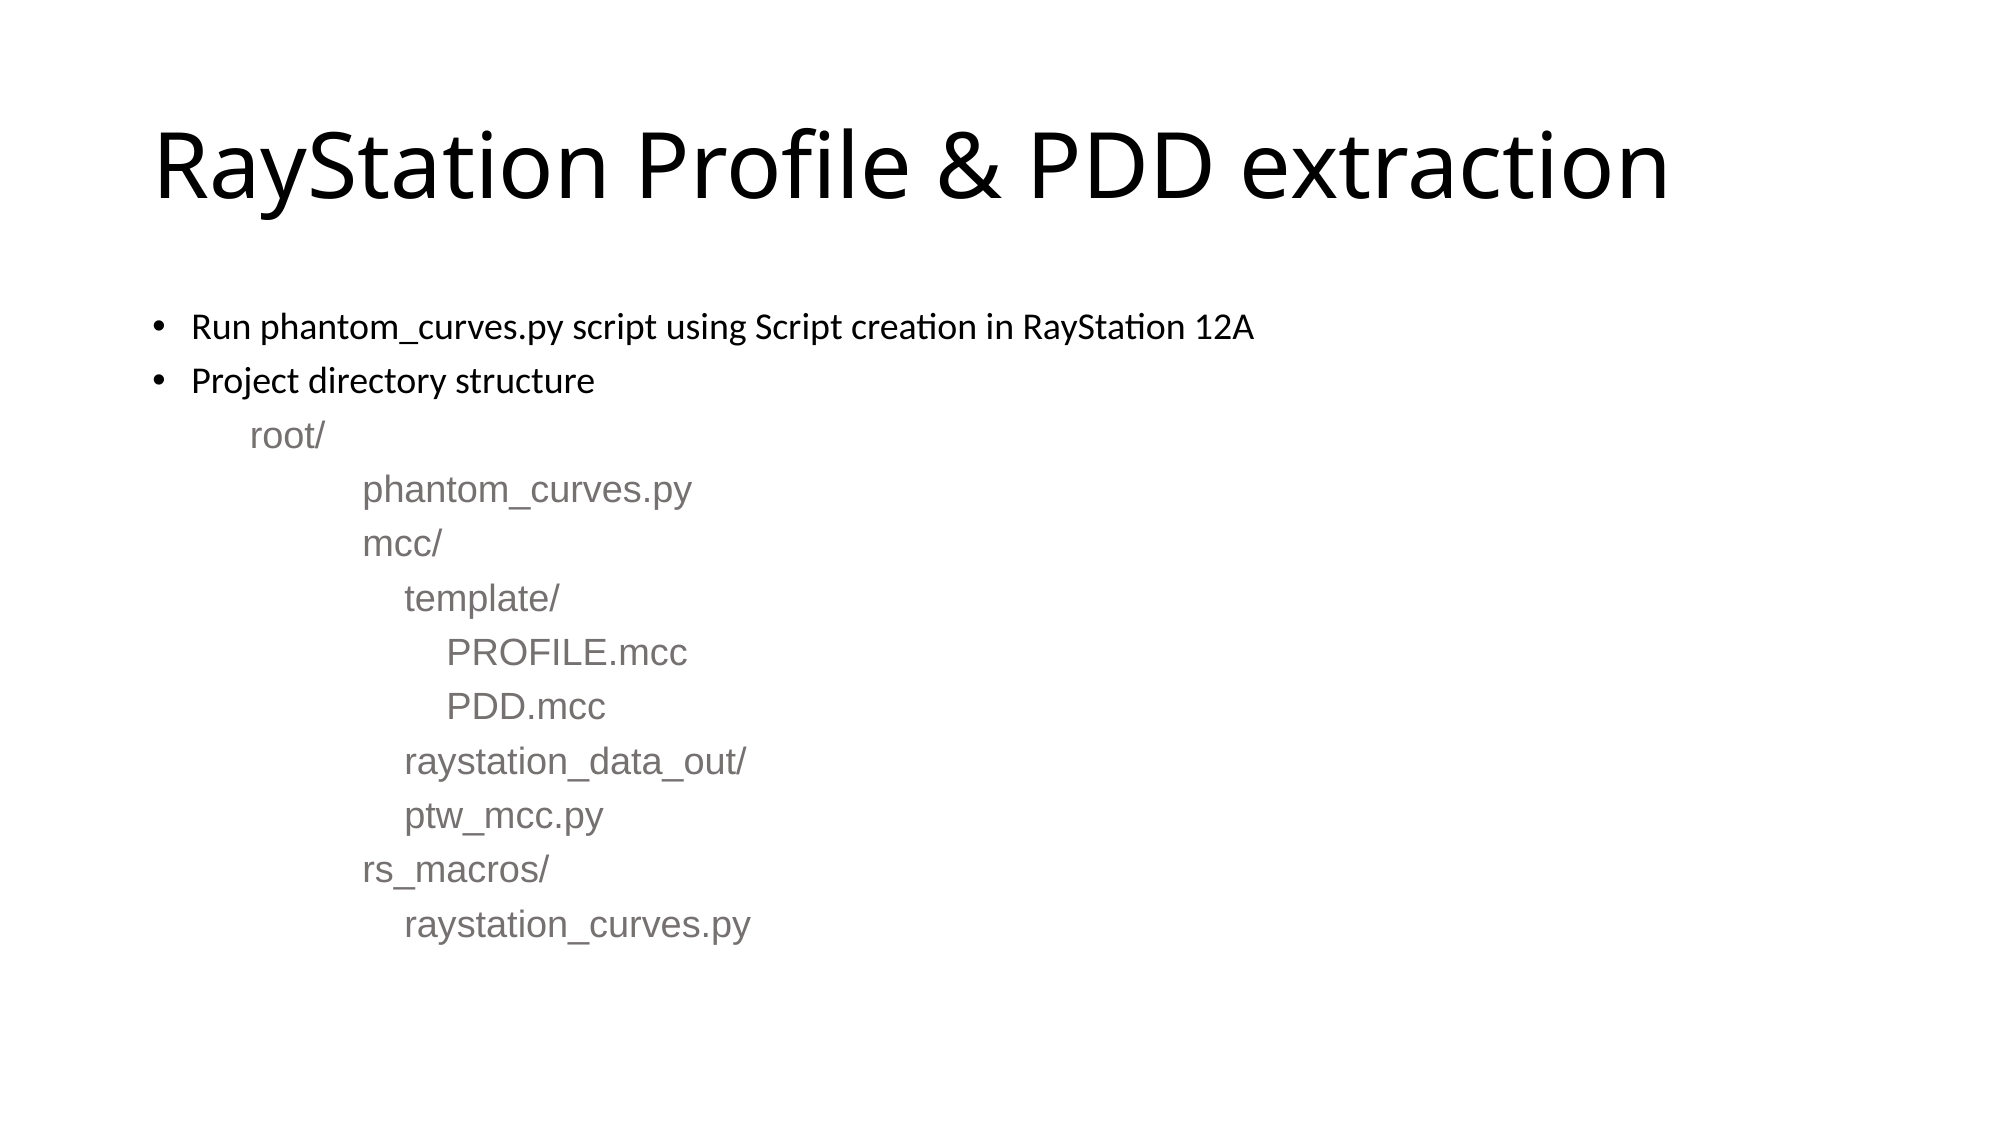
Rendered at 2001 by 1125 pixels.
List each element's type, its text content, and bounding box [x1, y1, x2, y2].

title RayStation Profile & PDD extraction [137, 59, 1863, 278]
list Run phantom_curves.py script using Script creation in RayStation 12A Project directory structure root/ phantom_curves.py mcc/ template/ PROFILE.mcc PDD.mcc raystation_data_out/ ptw_mcc.py rs_macros/ raystation_curves.py [137, 299, 1863, 1014]
